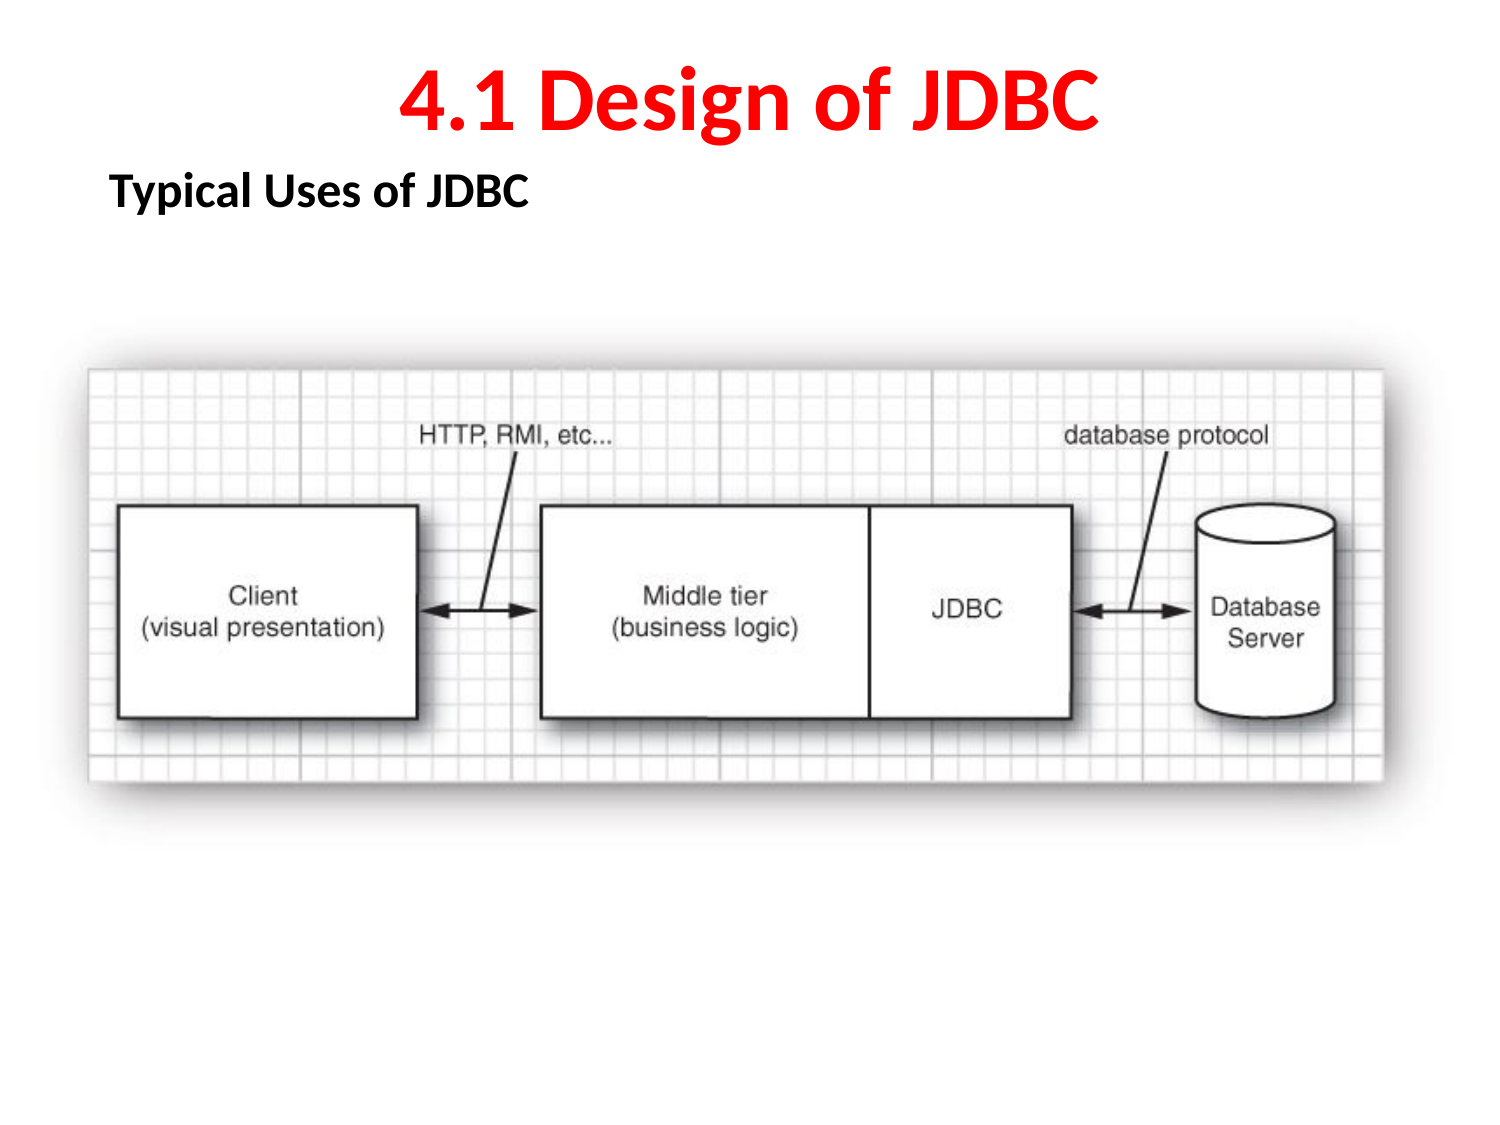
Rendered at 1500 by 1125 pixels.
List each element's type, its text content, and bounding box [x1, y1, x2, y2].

picture [37, 316, 1453, 851]
title 4.1 Design of JDBC [75, 0, 1425, 149]
list Typical Uses of JDBC [37, 149, 1500, 1100]
